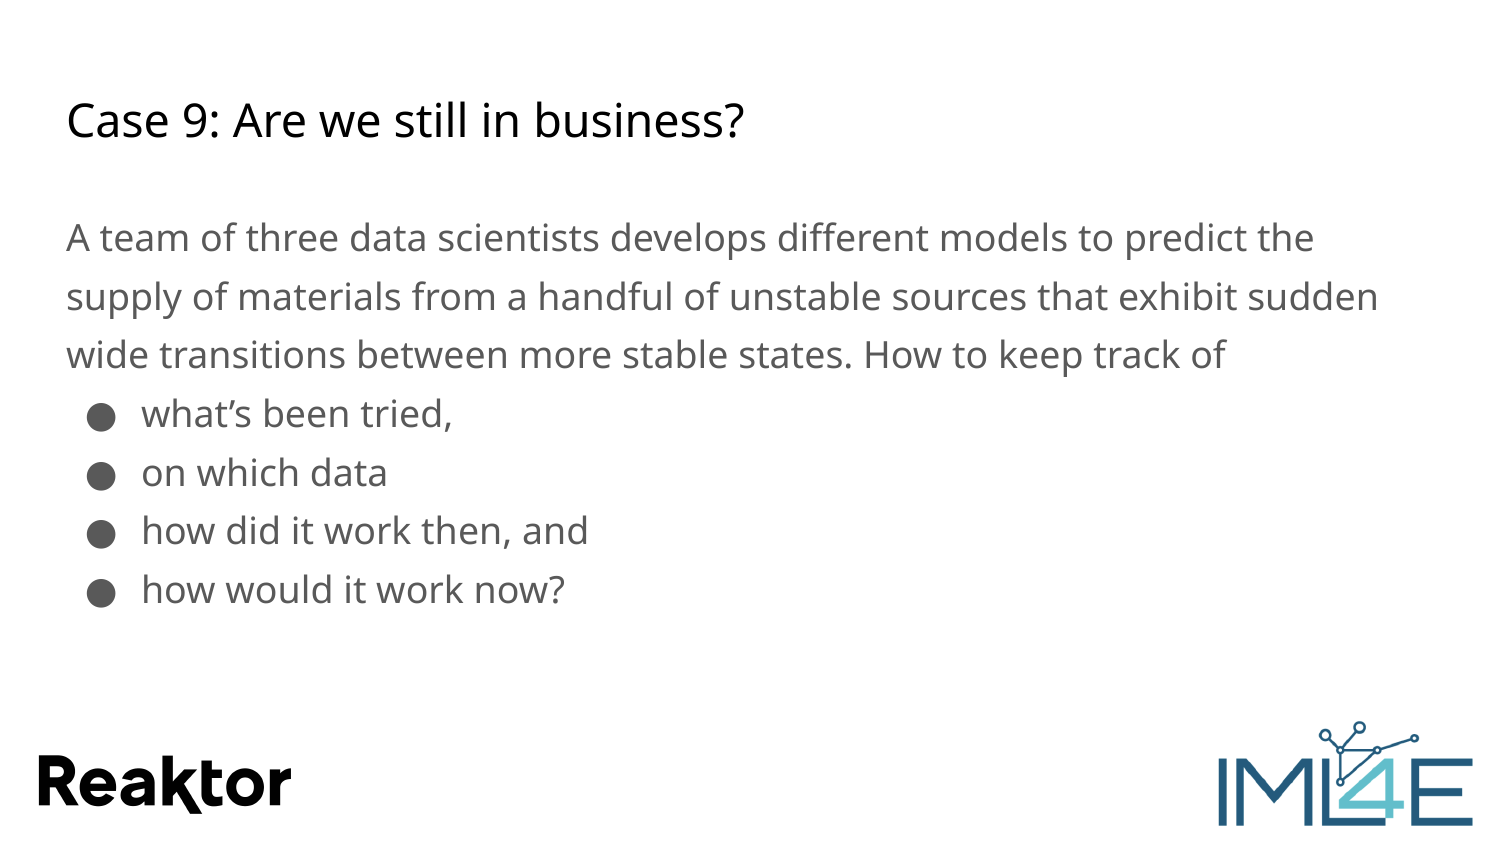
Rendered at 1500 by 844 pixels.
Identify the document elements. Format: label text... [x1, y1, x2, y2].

picture [1193, 694, 1500, 844]
picture [0, 717, 329, 844]
list A team of three data scientists develops different models to predict the supply of materials from a handful of unstable sources that exhibit sudden wide transitions between more stable states. How to keep track of what’s been tried, on which data how did it work then, and how would it work now? [51, 189, 1449, 750]
title Case 9: Are we still in business? [51, 72, 1449, 167]
